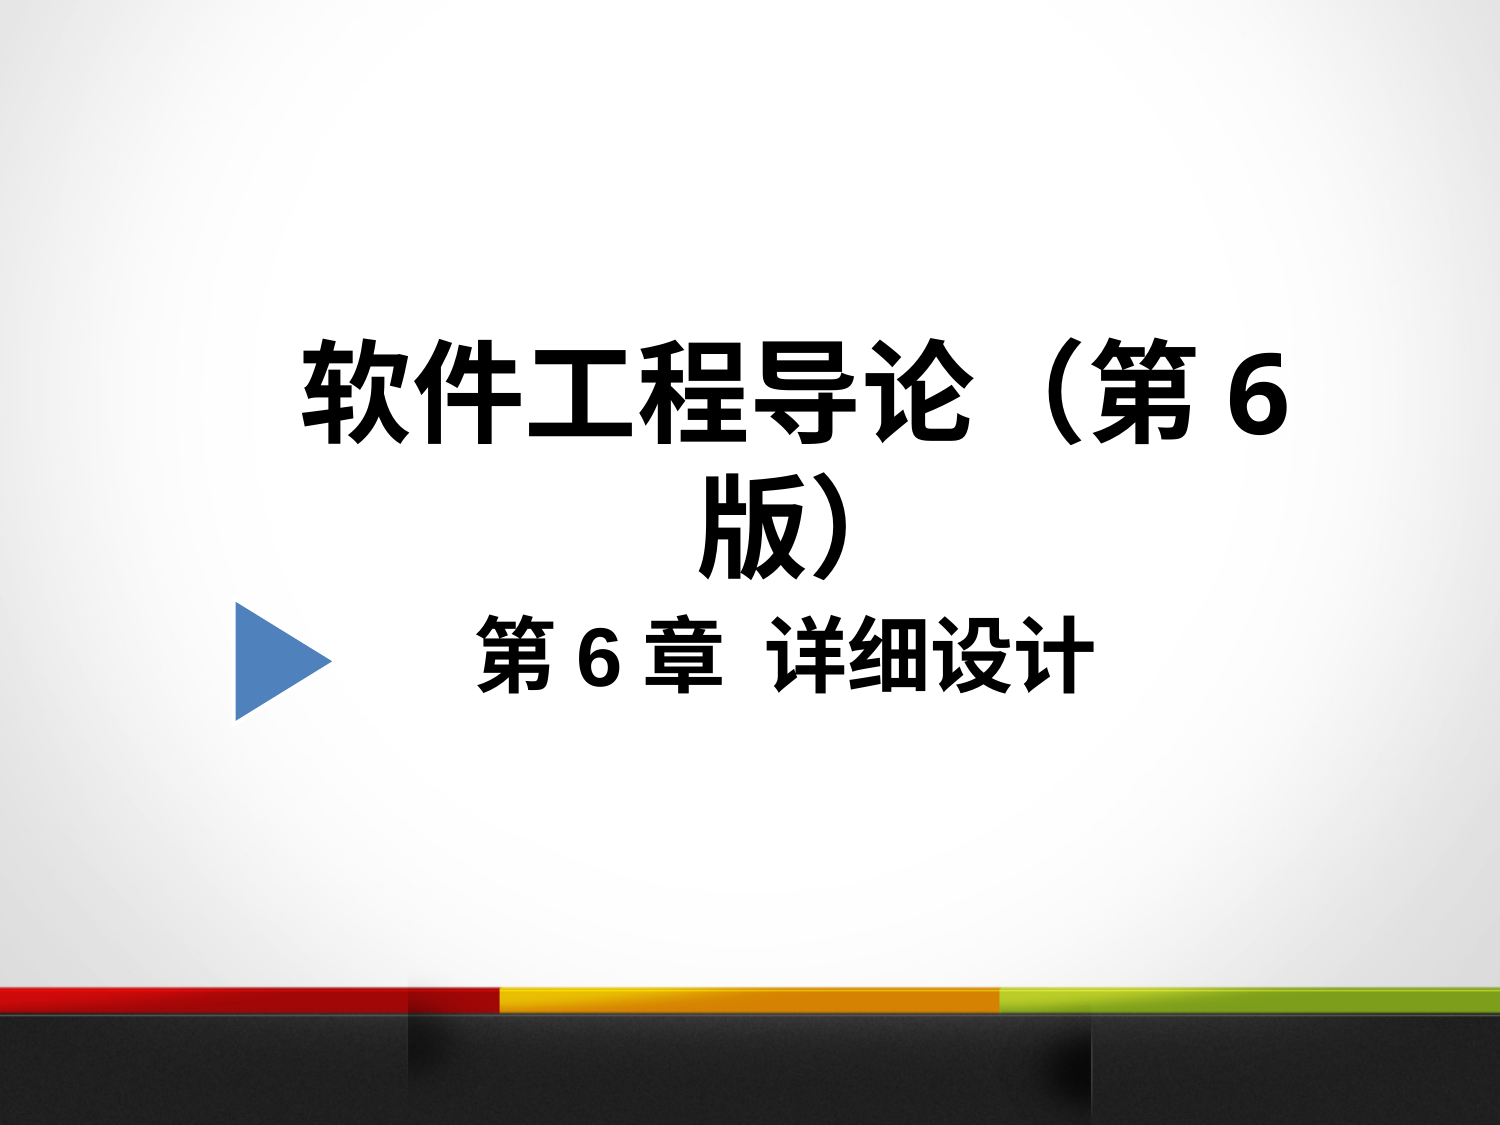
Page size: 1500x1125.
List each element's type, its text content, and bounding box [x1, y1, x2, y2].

subtitle 软件工程导论（第6版） [194, 314, 1424, 445]
text_box 第6章 详细设计 [324, 595, 1247, 711]
text_box [231, 596, 339, 727]
picture [0, 0, 1500, 1125]
